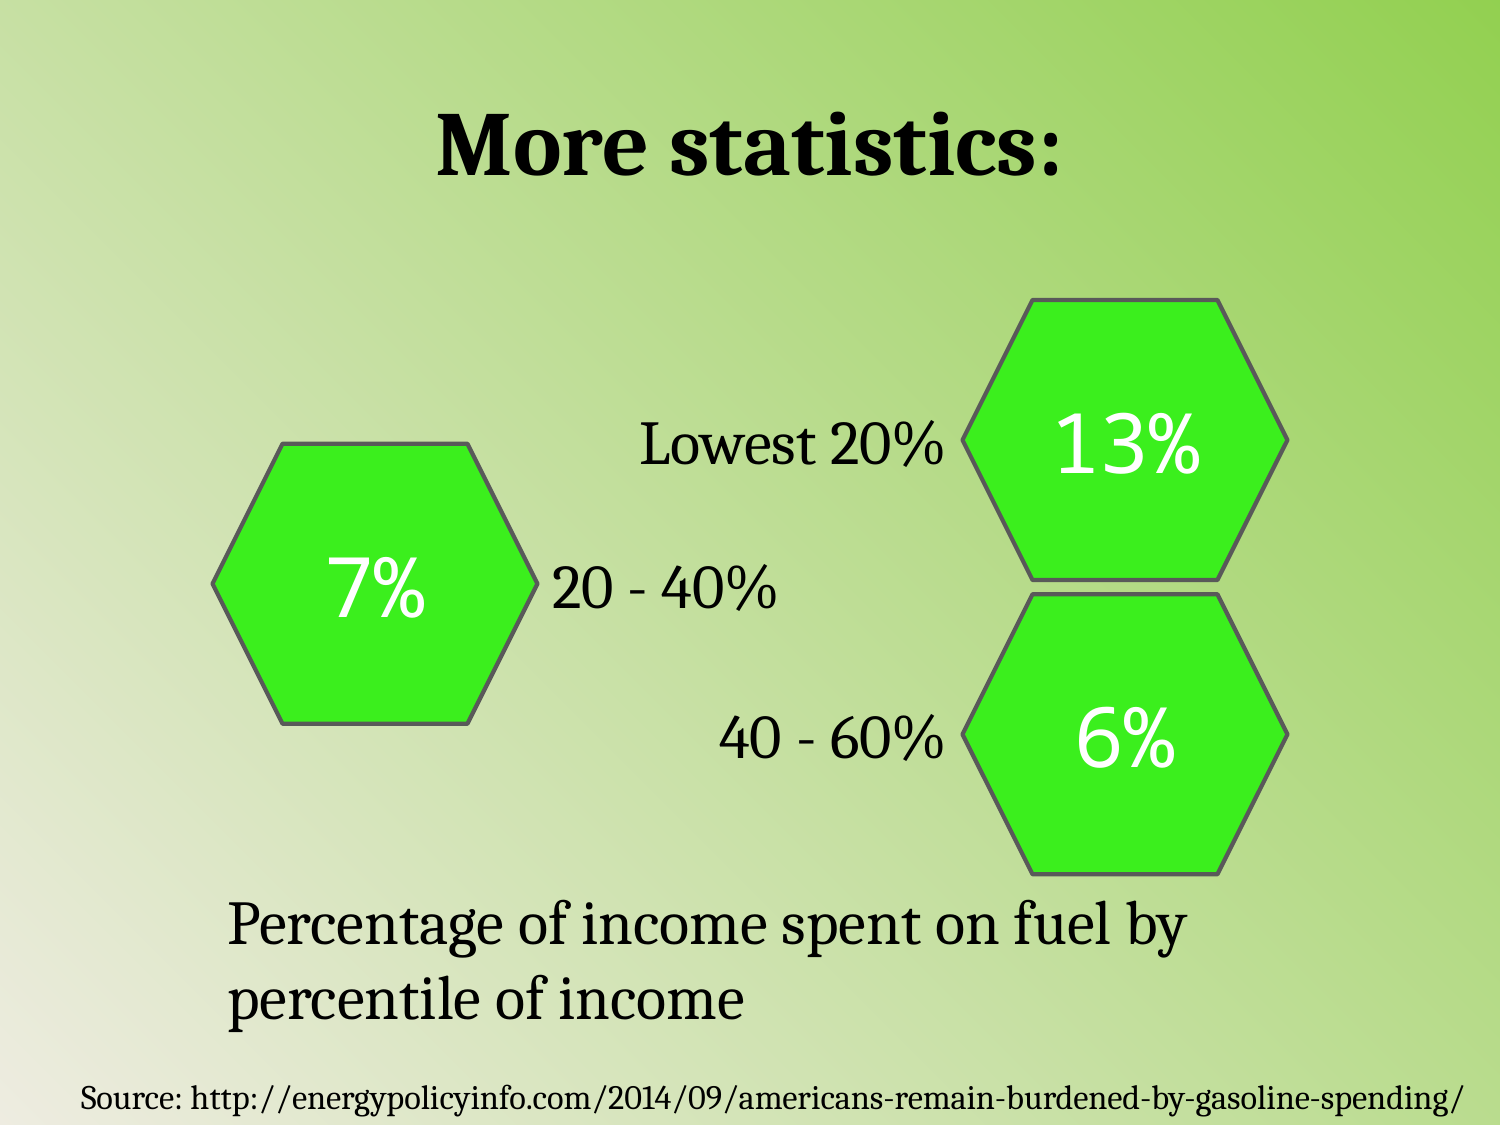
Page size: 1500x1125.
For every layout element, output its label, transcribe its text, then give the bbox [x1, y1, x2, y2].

title More statistics: [75, 45, 1425, 233]
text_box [212, 299, 1288, 1042]
text_box Source: http://energypolicyinfo.com/2014/09/americans-remain-burdened-by-gasoline-spending/ [66, 1067, 1481, 1124]
